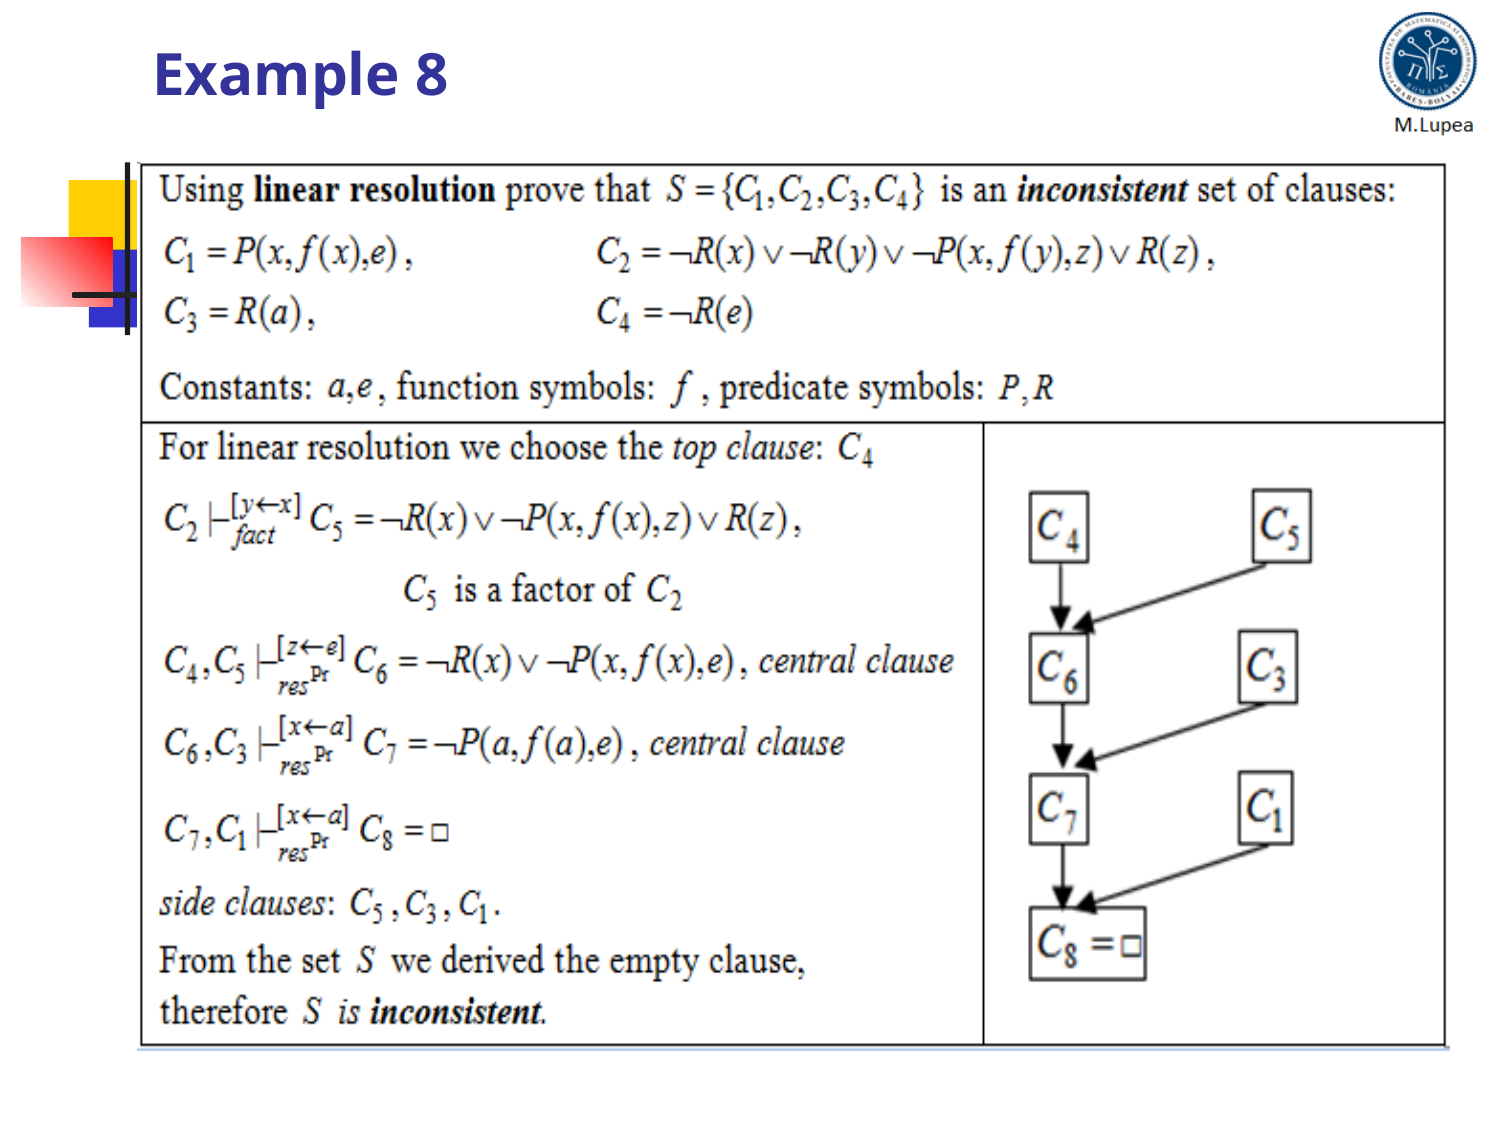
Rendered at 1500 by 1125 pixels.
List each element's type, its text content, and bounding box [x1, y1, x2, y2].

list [137, 162, 1451, 1051]
title Example 8 [137, 37, 1374, 115]
picture [1379, 12, 1484, 143]
